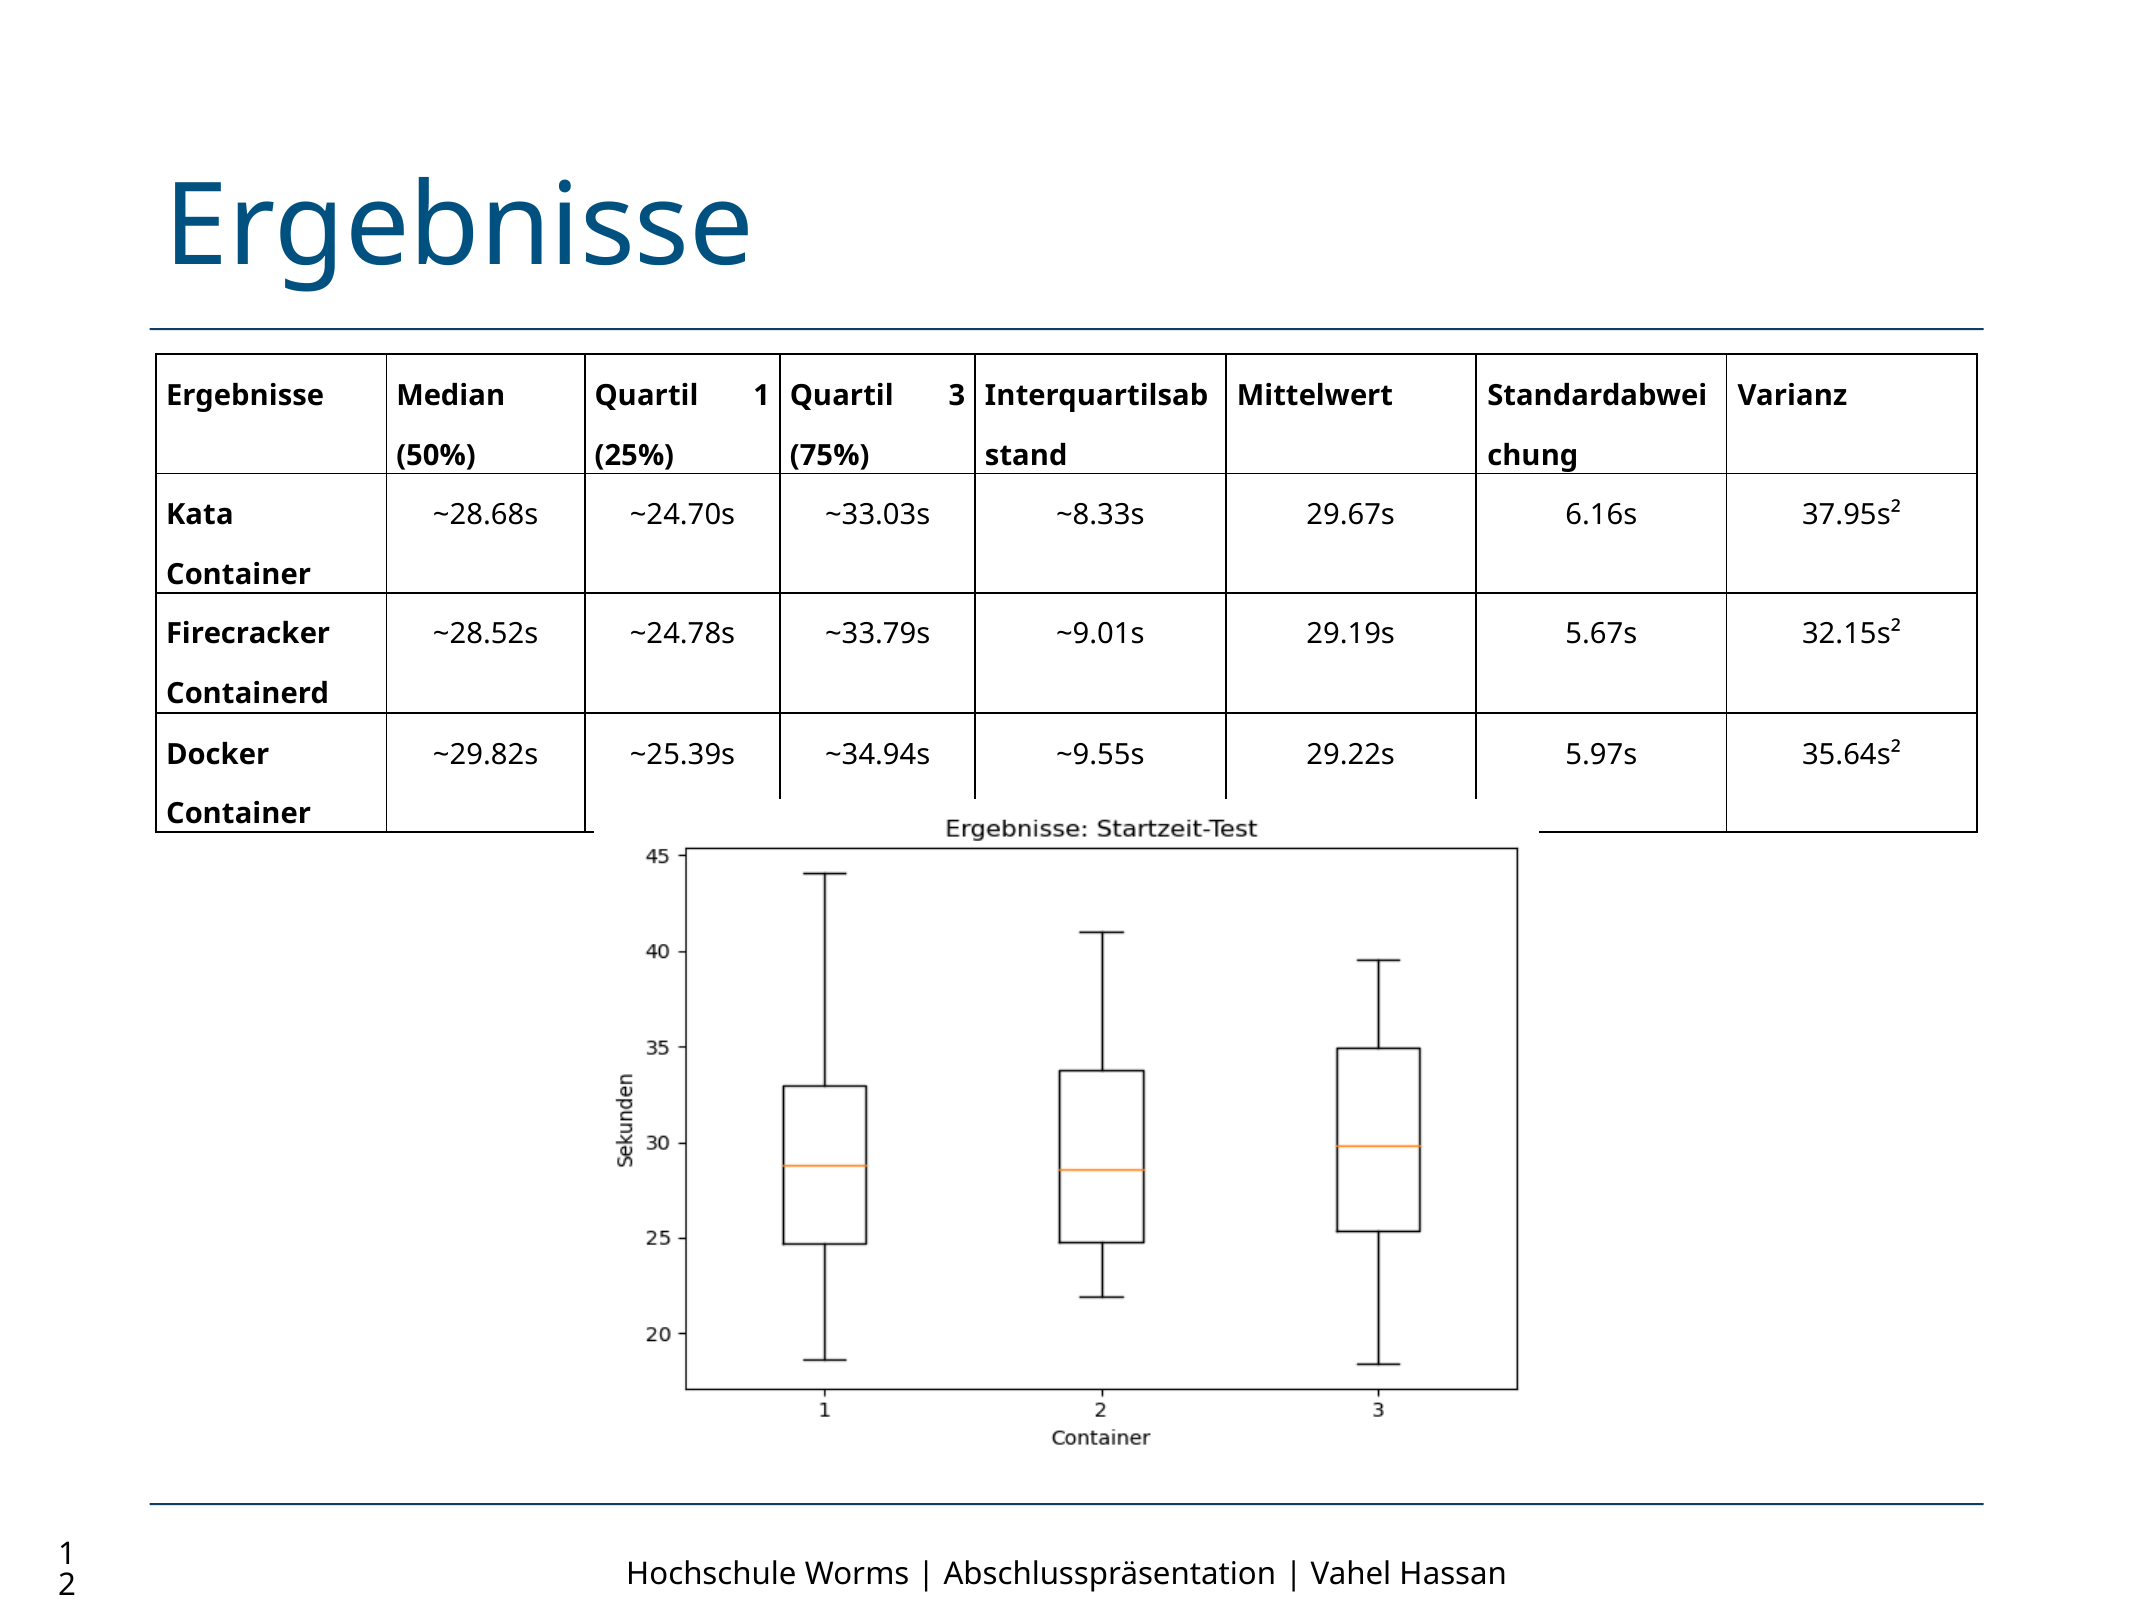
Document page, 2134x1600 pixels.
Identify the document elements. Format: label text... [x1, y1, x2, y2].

title Ergebnisse [155, 41, 1978, 353]
table_cell 32.15s² [1727, 594, 1976, 712]
table_cell ~28.68s [387, 474, 584, 592]
table_cell 29.19s [1227, 594, 1475, 712]
table_cell ~28.52s [387, 594, 584, 712]
table_cell ~9.55s [976, 714, 1225, 799]
table_cell 29.22s [1227, 714, 1475, 799]
table_cell Kata Container [157, 474, 386, 592]
table_cell ~9.01s [976, 594, 1225, 712]
table_header Mittelwert [1227, 355, 1475, 473]
table_cell 6.16s [1477, 474, 1726, 592]
table_cell 5.97s [1477, 714, 1726, 831]
table_cell 5.67s [1477, 594, 1726, 712]
table_cell ~33.79s [781, 594, 974, 712]
table_cell ~24.70s [586, 474, 779, 592]
table_header Ergebnisse [157, 355, 386, 473]
table_header Quartil 1 (25%) [586, 355, 779, 473]
table_cell 35.64s² [1727, 714, 1976, 831]
table_cell Docker Container [157, 714, 386, 831]
table_cell ~34.94s [781, 714, 974, 799]
table_header Varianz [1727, 355, 1976, 473]
table_cell 29.67s [1227, 474, 1475, 592]
table_cell ~24.78s [586, 594, 779, 712]
table_cell 37.95s² [1727, 474, 1976, 592]
table_cell ~8.33s [976, 474, 1225, 592]
table_header Interquartilsabstand [976, 355, 1225, 473]
table_cell Firecracker Containerd [157, 594, 386, 712]
table_cell ~33.03s [781, 474, 974, 592]
table_header Standardabweichung [1477, 355, 1726, 473]
table_cell ~25.39s [586, 714, 779, 831]
table_cell ~29.82s [387, 714, 584, 831]
table_header Median (50%) [387, 355, 584, 473]
slide_number 12 [49, 1524, 90, 1580]
picture [594, 799, 1540, 1470]
table_header Quartil 3 (75%) [781, 355, 974, 473]
